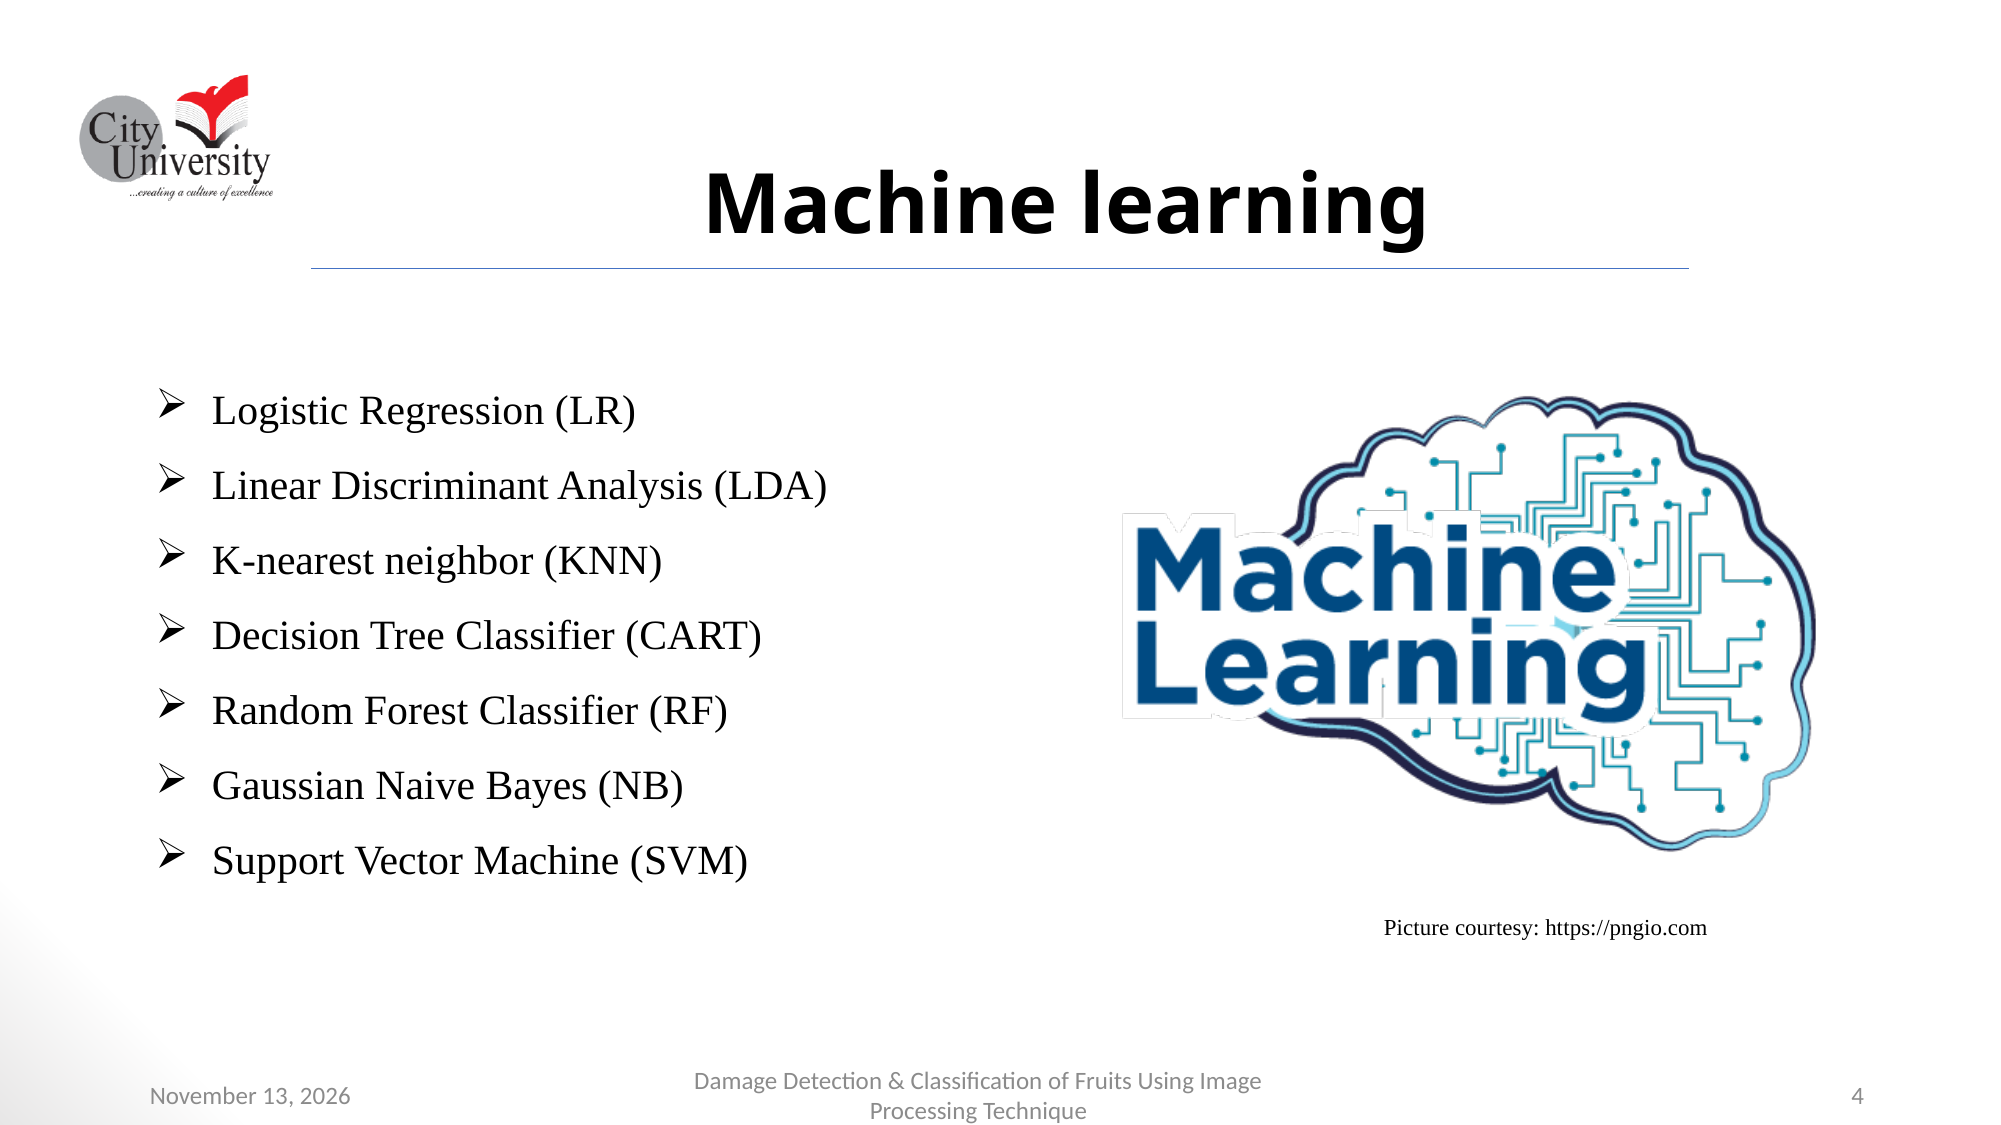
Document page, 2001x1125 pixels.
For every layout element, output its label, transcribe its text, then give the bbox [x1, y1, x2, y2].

text_box Logistic Regression (LR) Linear Discriminant Analysis (LDA) K-nearest neighbor (KNN) Decision Tree Classifier (CART) Random Forest Classifier (RF) Gaussian Naive Bayes (NB) Support Vector Machine (SVM) [140, 300, 1880, 891]
footer Damage Detection & Classification of Fruits Using Image Processing Technique [641, 1065, 1317, 1125]
text_box Picture courtesy: https://pngio.com [1369, 904, 1729, 948]
picture [79, 69, 273, 201]
picture [999, 373, 1938, 874]
slide_number 4 [1429, 1065, 1880, 1125]
text_box Machine learning [687, 142, 1446, 258]
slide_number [134, 1065, 585, 1125]
